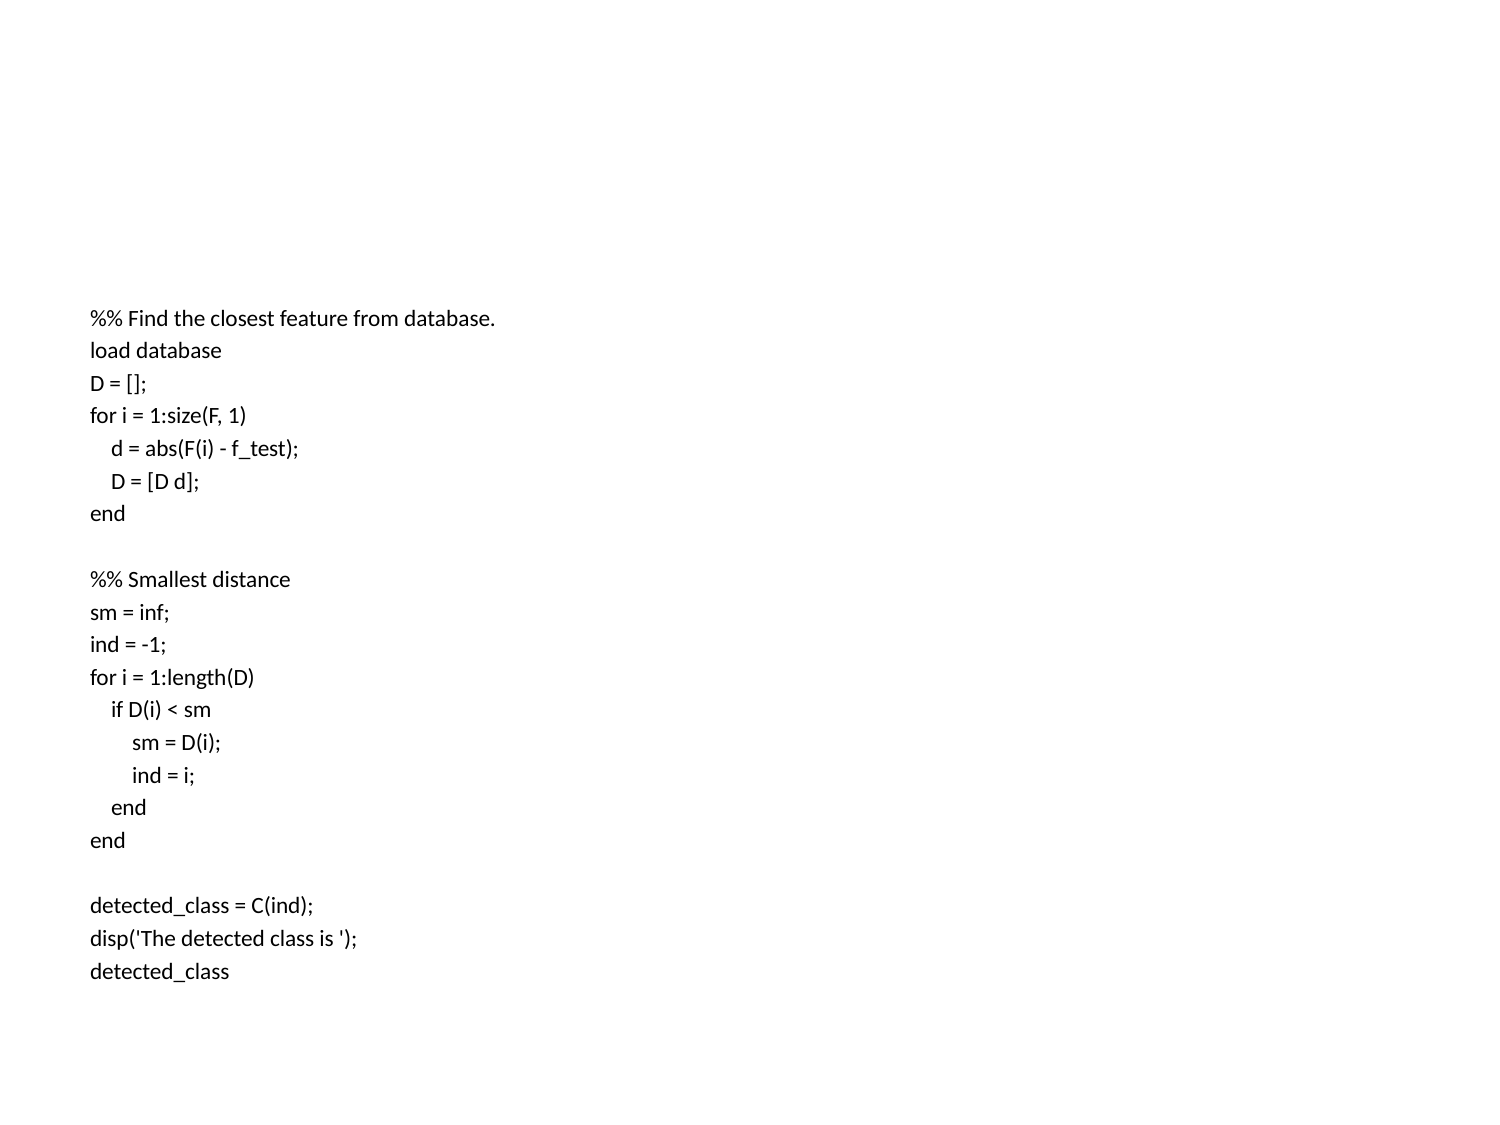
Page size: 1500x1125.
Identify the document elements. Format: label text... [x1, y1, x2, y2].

list %% Find the closest feature from database. load database D = []; for i = 1:size(F, 1) d = abs(F(i) - f_test); D = [D d]; end %% Smallest distance sm = inf; ind = -1; for i = 1:length(D) if D(i) < sm sm = D(i); ind = i; end end detected_class = C(ind); disp('The detected class is '); detected_class [75, 262, 1425, 1005]
